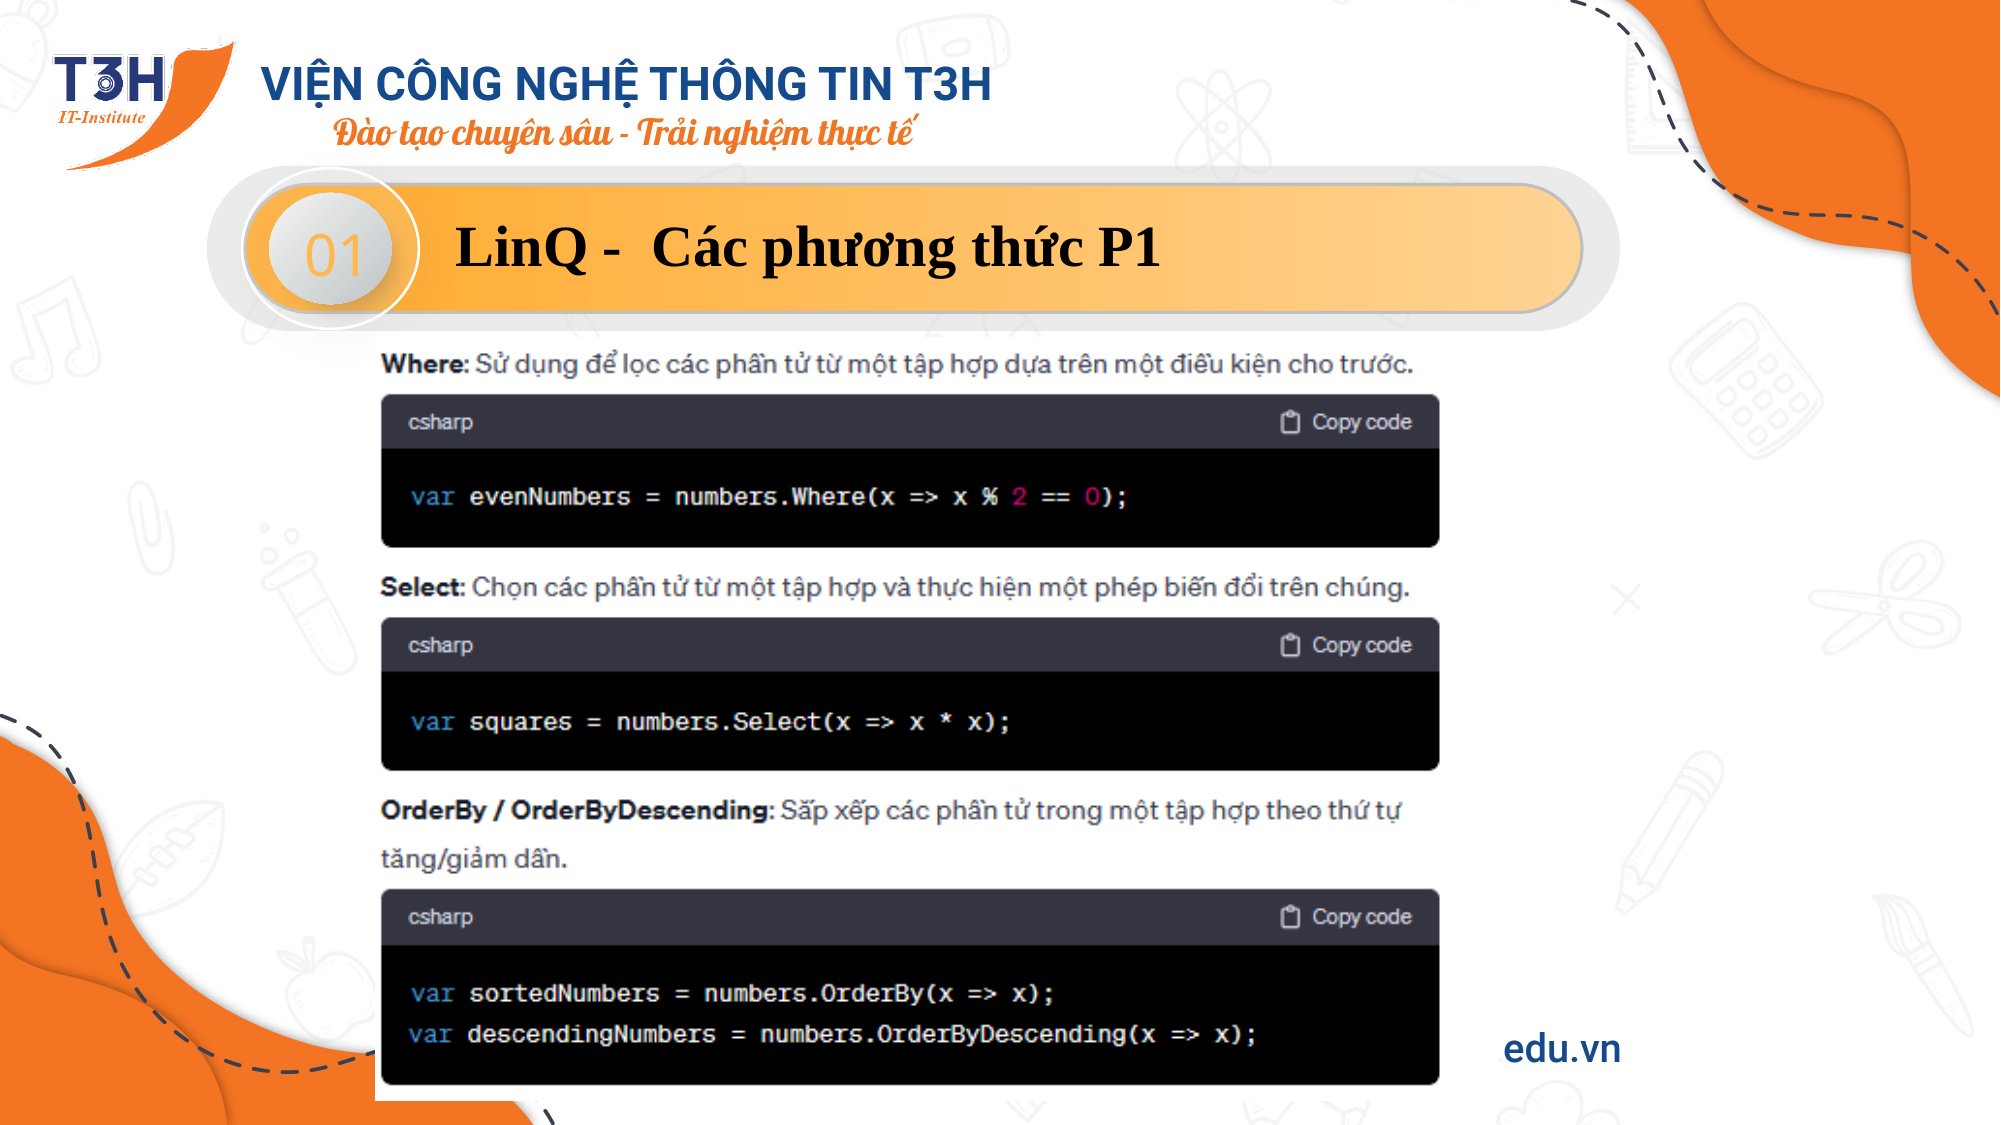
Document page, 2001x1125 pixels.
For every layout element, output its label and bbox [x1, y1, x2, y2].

picture [0, 0, 2000, 1125]
text_box [206, 165, 1621, 331]
text_box [242, 168, 447, 388]
